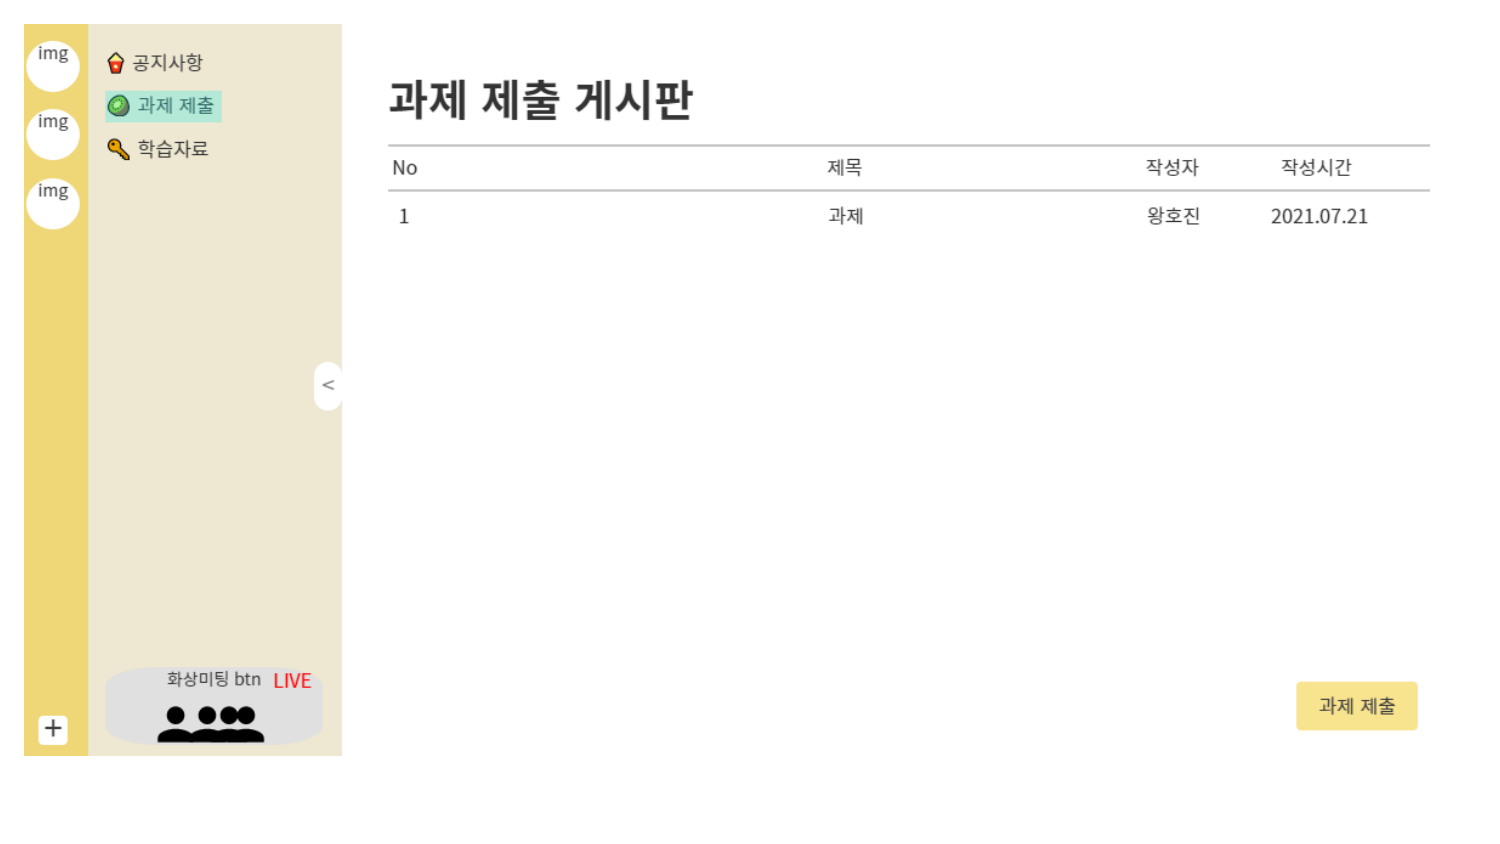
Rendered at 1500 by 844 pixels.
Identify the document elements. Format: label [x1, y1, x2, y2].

picture [24, 24, 1476, 756]
